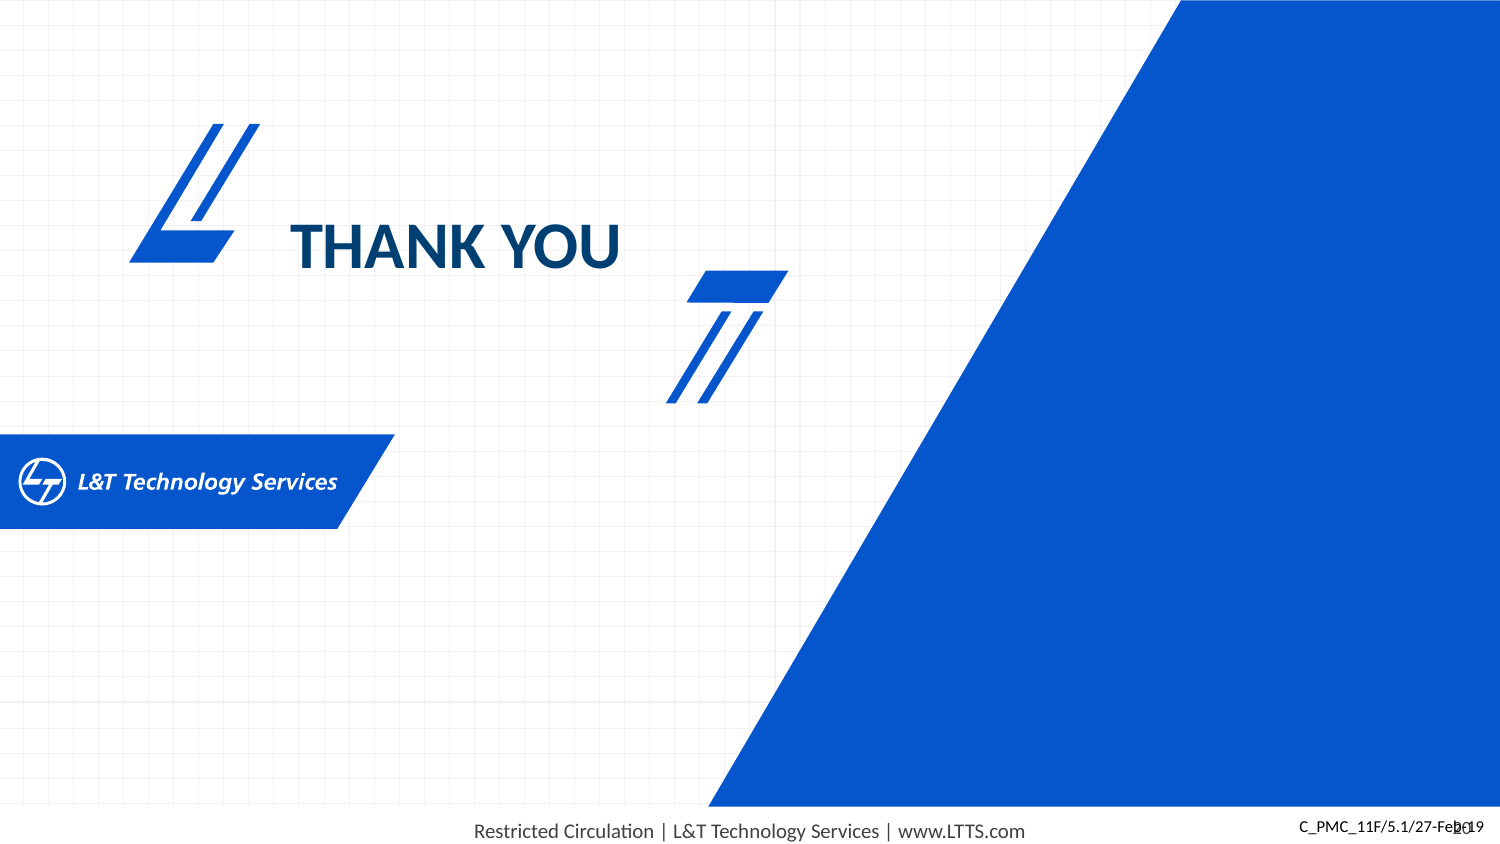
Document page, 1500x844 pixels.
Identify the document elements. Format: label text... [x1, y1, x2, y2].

text_box C_PMC_11F/5.1/27-Feb-19 [1284, 808, 1500, 844]
title THANK YOU [141, 203, 771, 367]
